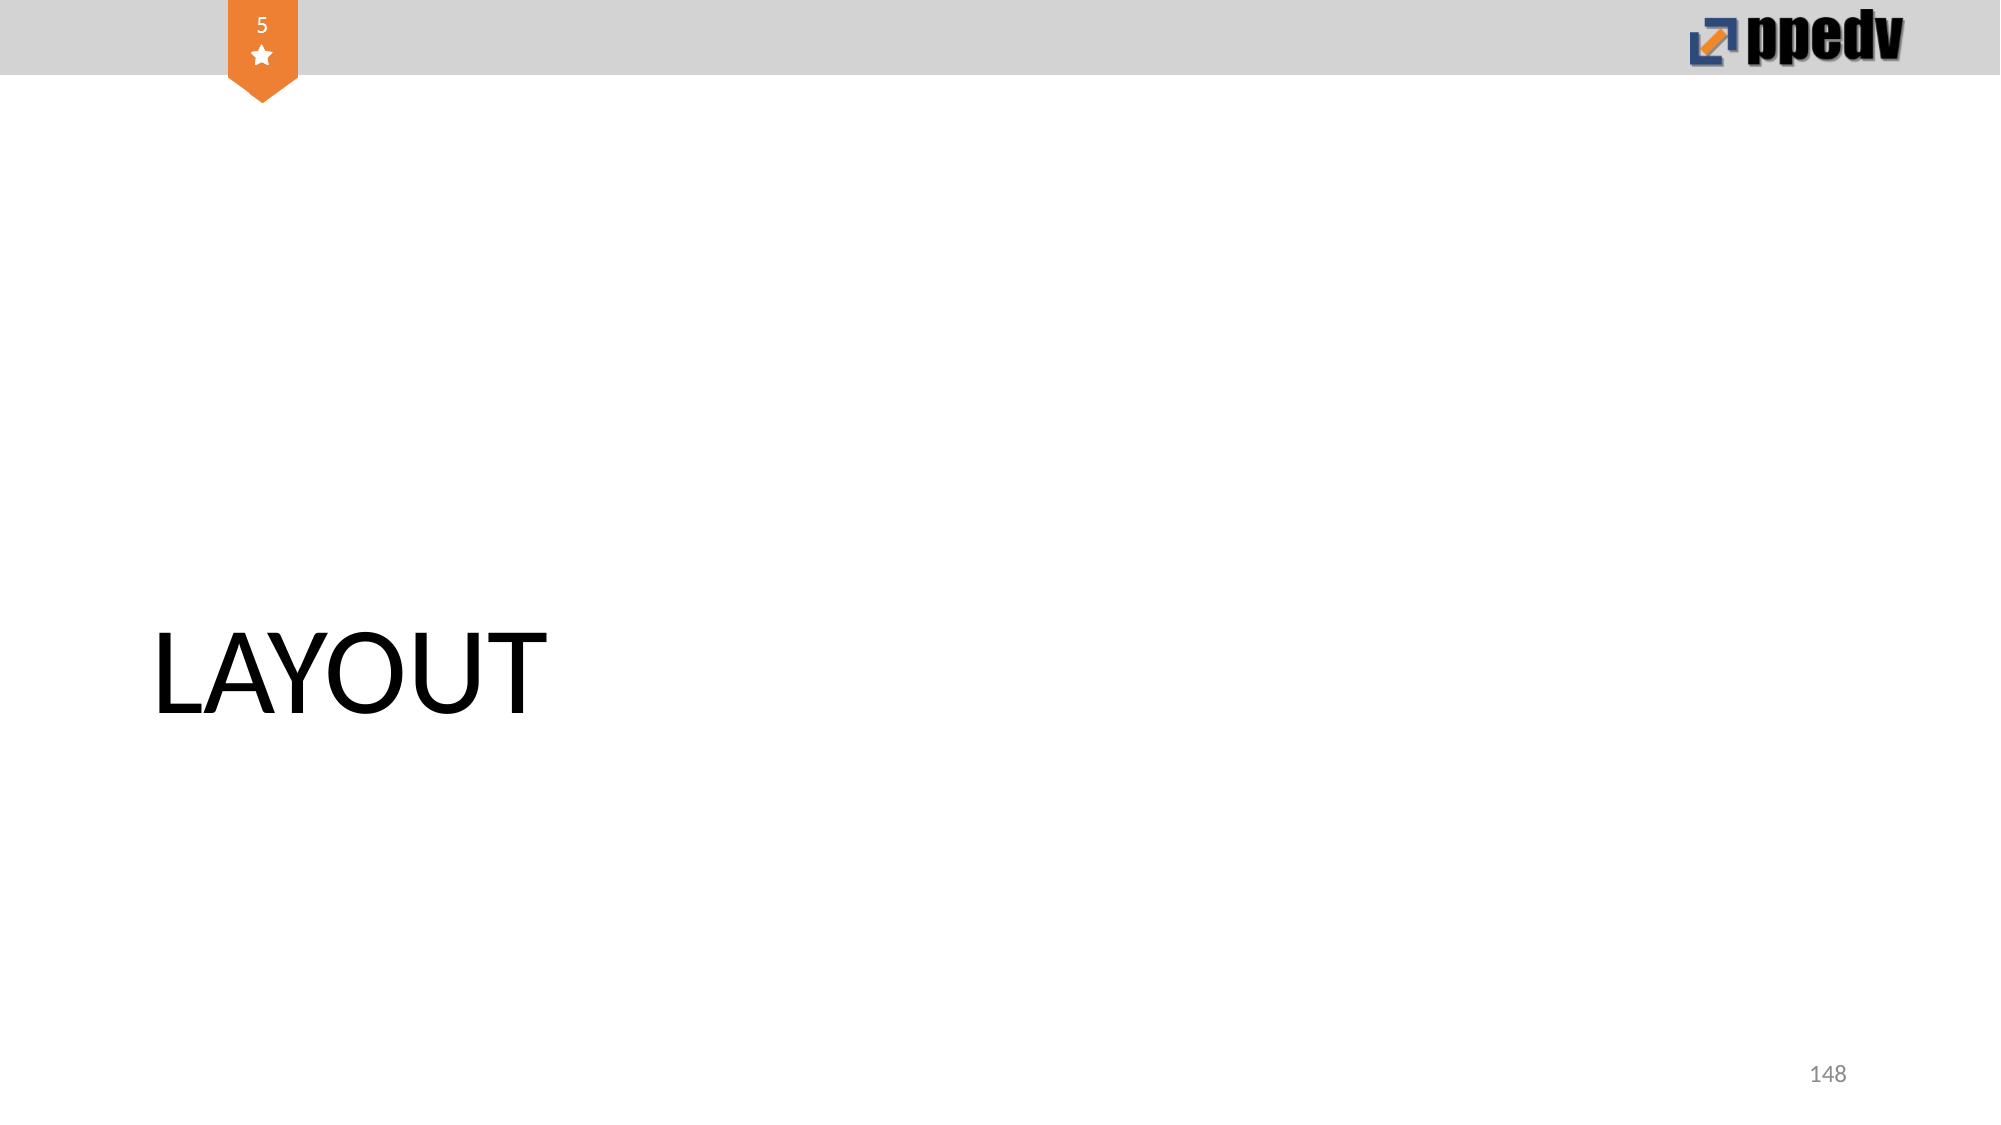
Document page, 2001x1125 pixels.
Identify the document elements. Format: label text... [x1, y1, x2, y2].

title LAYOUT [136, 280, 1862, 749]
slide_number 148 [1412, 1042, 1863, 1103]
picture [0, 0, 2000, 104]
